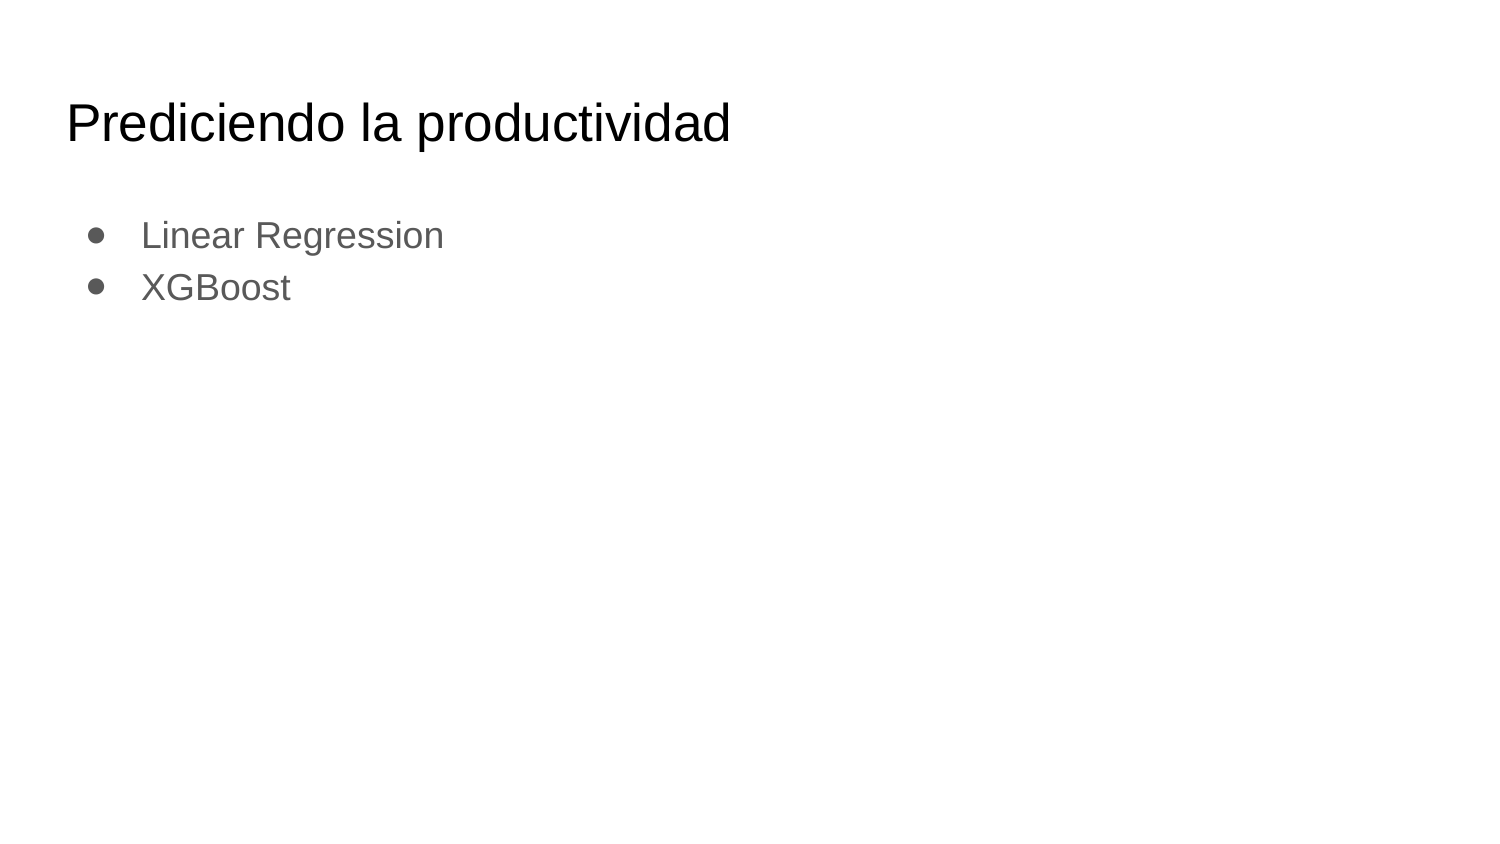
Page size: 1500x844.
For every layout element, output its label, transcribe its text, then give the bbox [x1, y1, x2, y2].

title Prediciendo la productividad [51, 72, 1449, 167]
list Linear Regression XGBoost [51, 189, 1449, 750]
